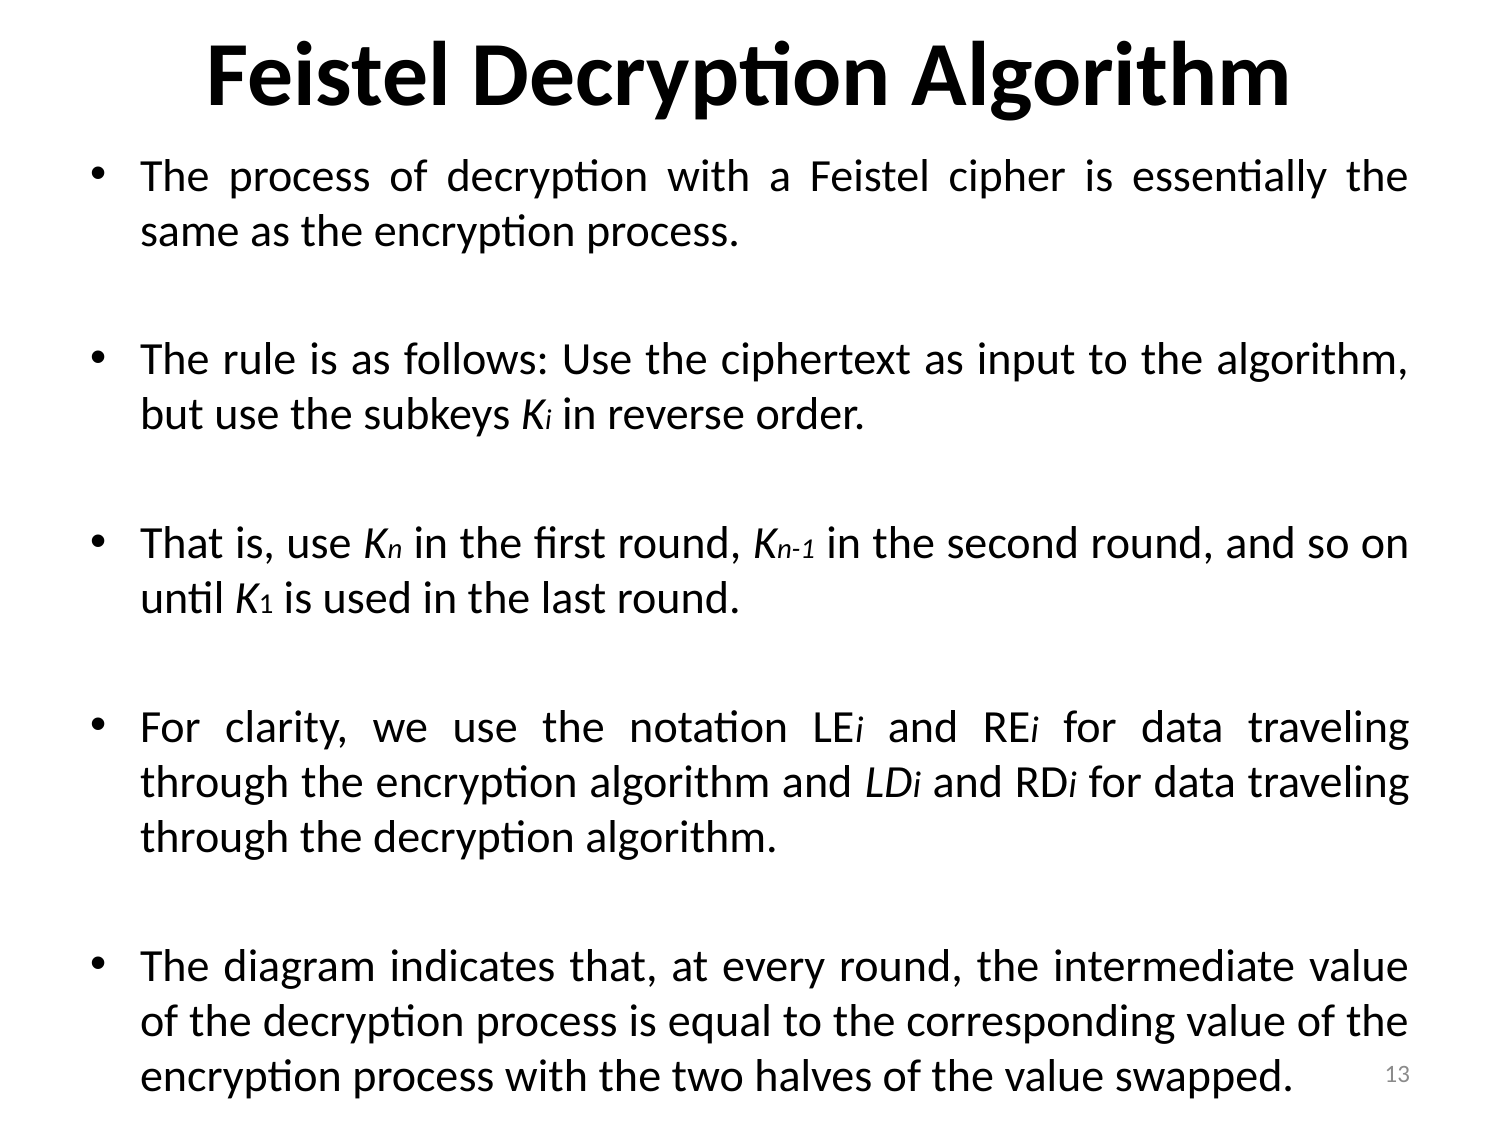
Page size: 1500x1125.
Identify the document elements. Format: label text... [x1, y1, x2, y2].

title Feistel Decryption Algorithm [75, 0, 1425, 137]
slide_number 13 [1074, 1042, 1425, 1103]
list The process of decryption with a Feistel cipher is essentially the same as the encryption process. The rule is as follows: Use the ciphertext as input to the algorithm, but use the subkeys Ki in reverse order. That is, use Kn in the first round, Kn-1 in the second round, and so on until K1 is used in the last round. For clarity, we use the notation LEi and REi for data traveling through the encryption algorithm and LDi and RDi for data traveling through the decryption algorithm. The diagram indicates that, at every round, the intermediate value of the decryption process is equal to the corresponding value of the encryption process with the two halves of the value swapped. [75, 137, 1425, 1125]
